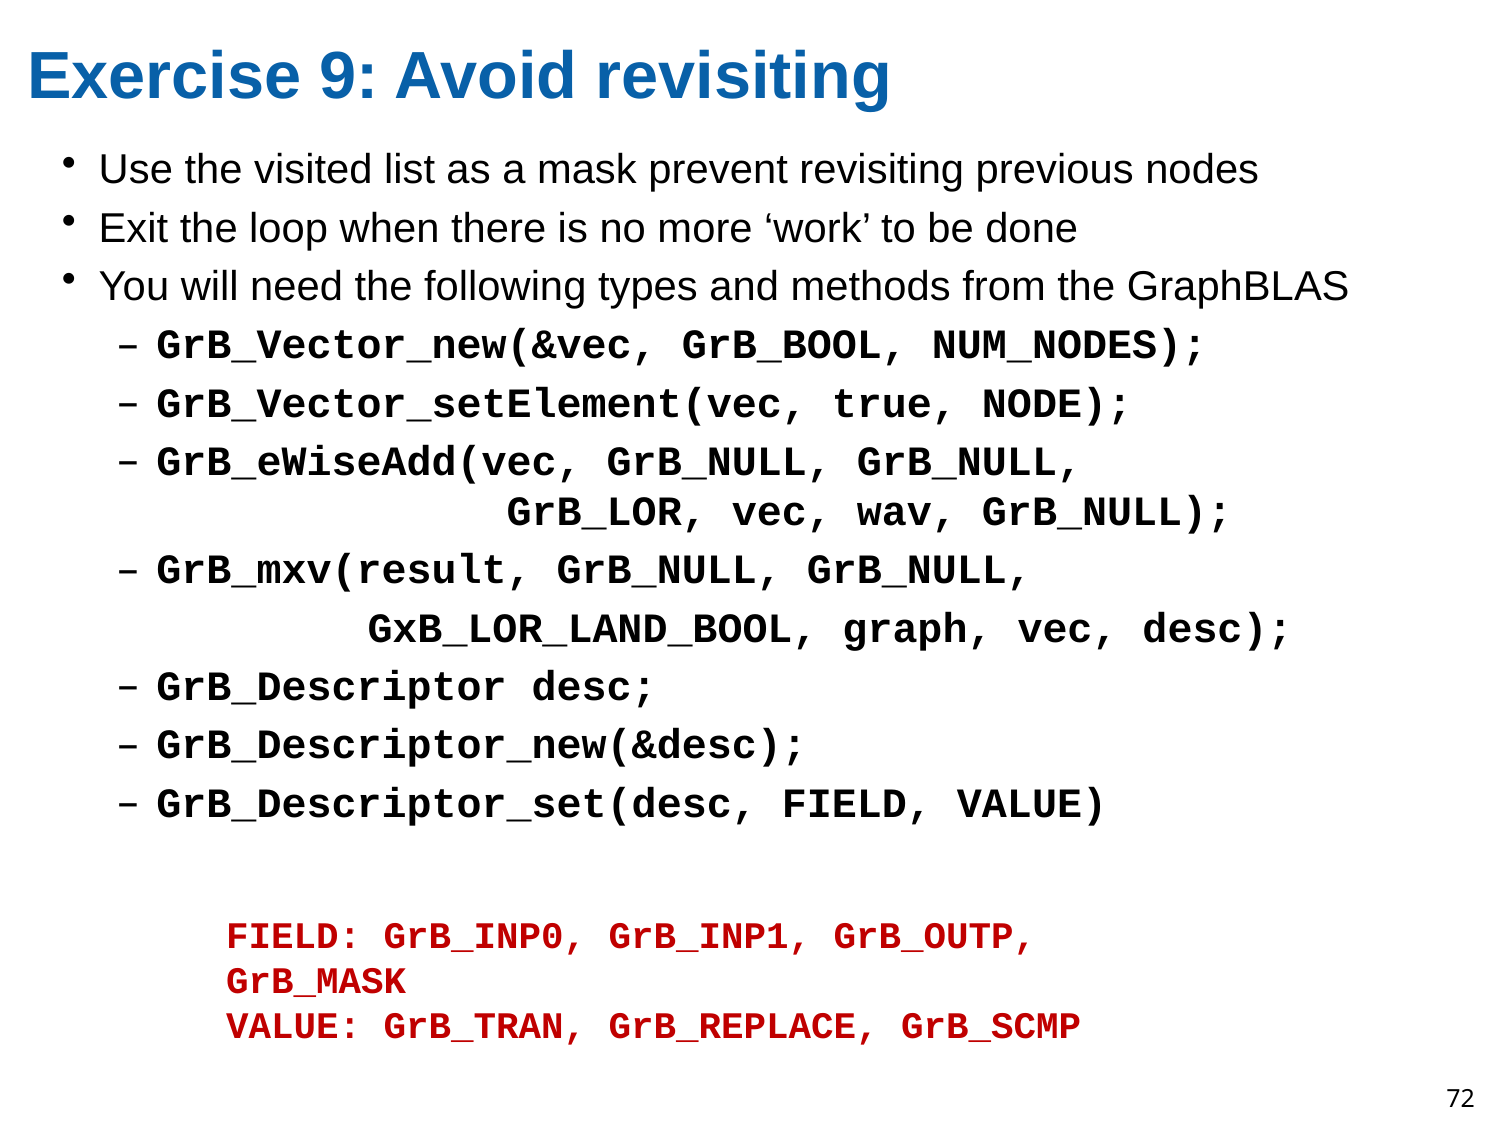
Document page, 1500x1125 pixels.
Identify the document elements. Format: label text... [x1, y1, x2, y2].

text_box FIELD: GrB_INP0, GrB_INP1, GrB_OUTP, GrB_MASK VALUE: GrB_TRAN, GrB_REPLACE, GrB_SCMP [211, 903, 1254, 1054]
title Exercise 9: Avoid revisiting [27, 31, 1500, 178]
slide_number 72 [1431, 1074, 1500, 1125]
list Use the visited list as a mask prevent revisiting previous nodes Exit the loop when there is no more ‘work’ to be done You will need the following types and methods from the GraphBLAS GrB_Vector_new(&vec, GrB_BOOL, NUM_NODES); GrB_Vector_setElement(vec, true, NODE); GrB_eWiseAdd(vec, GrB_NULL, GrB_NULL, GrB_LOR, vec, wav, GrB_NULL); GrB_mxv(result, GrB_NULL, GrB_NULL, GxB_LOR_LAND_BOOL, graph, vec, desc); GrB_Descriptor desc; GrB_Descriptor_new(&desc); GrB_Descriptor_set(desc, FIELD, VALUE) [61, 141, 1452, 991]
